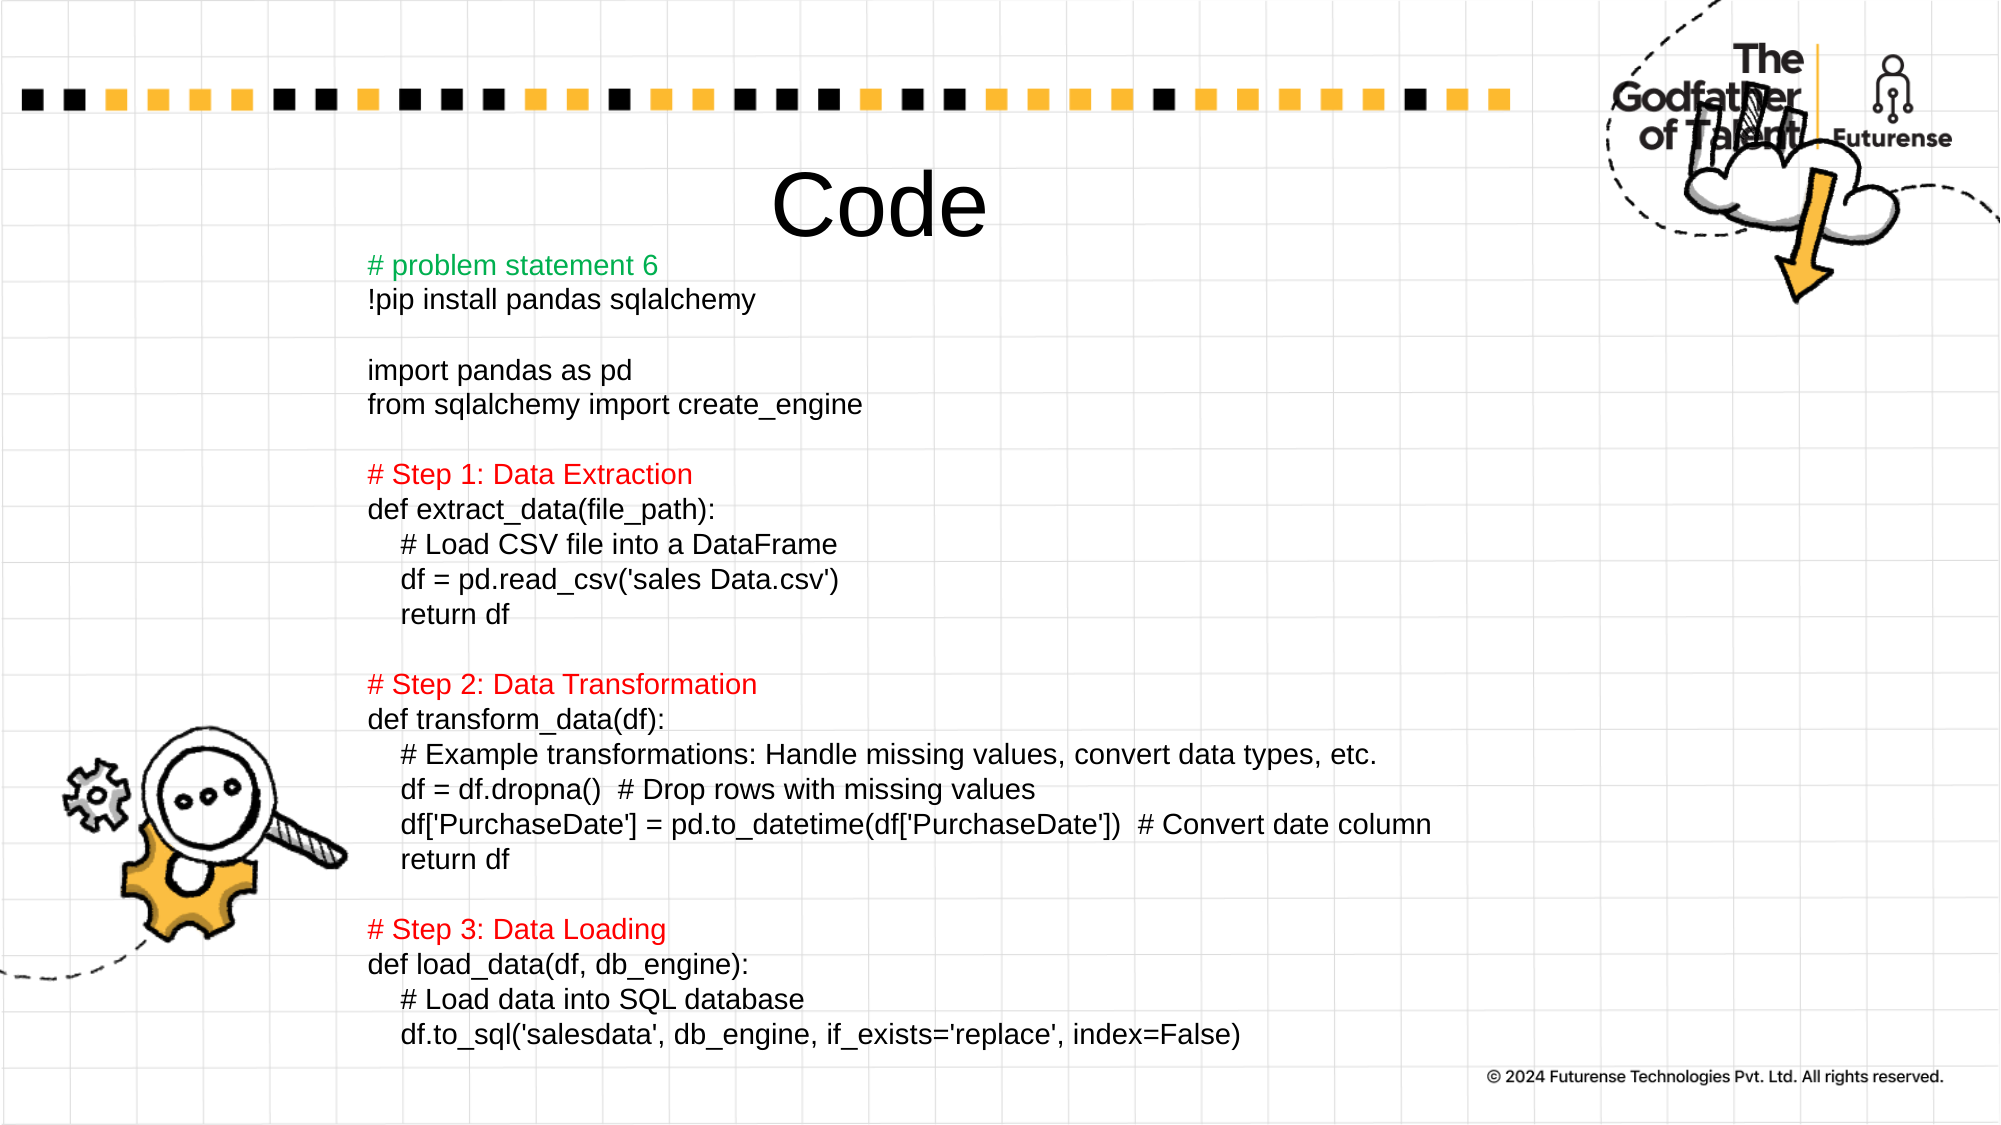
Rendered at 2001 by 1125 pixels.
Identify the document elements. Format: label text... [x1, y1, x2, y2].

title Code [755, 98, 1990, 316]
text_box # problem statement 6 !pip install pandas sqlalchemy import pandas as pd from sqlalchemy import create_engine # Step 1: Data Extraction def extract_data(file_path): # Load CSV file into a DataFrame df = pd.read_csv('sales Data.csv') return df # Step 2: Data Transformation def transform_data(df): # Example transformations: Handle missing values, convert data types, etc. df = df.dropna() # Drop rows with missing values df['PurchaseDate'] = pd.to_datetime(df['PurchaseDate']) # Convert date column return df # Step 3: Data Loading def load_data(df, db_engine): # Load data into SQL database df.to_sql('salesdata', db_engine, if_exists='replace', index=False) [352, 238, 1695, 1125]
picture [0, 0, 2001, 1125]
